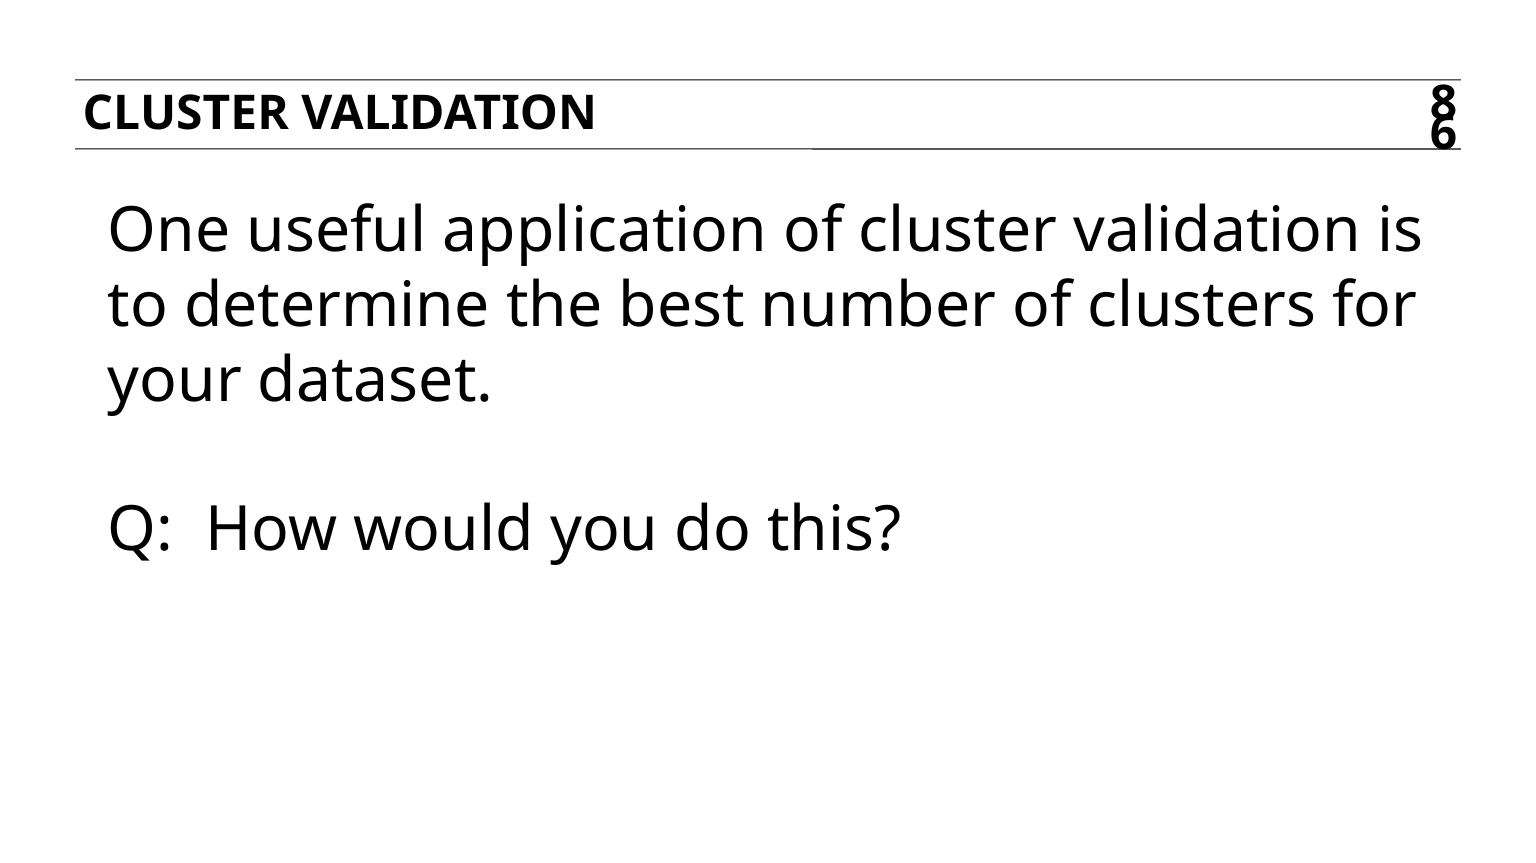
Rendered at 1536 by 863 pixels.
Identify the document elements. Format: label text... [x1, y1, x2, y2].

list Cluster validation [67, 81, 1118, 132]
slide_number 86 [1419, 86, 1461, 138]
text_box One useful application of cluster validation is to determine the best number of clusters for your dataset. Q: How would you do this? [92, 181, 1468, 571]
